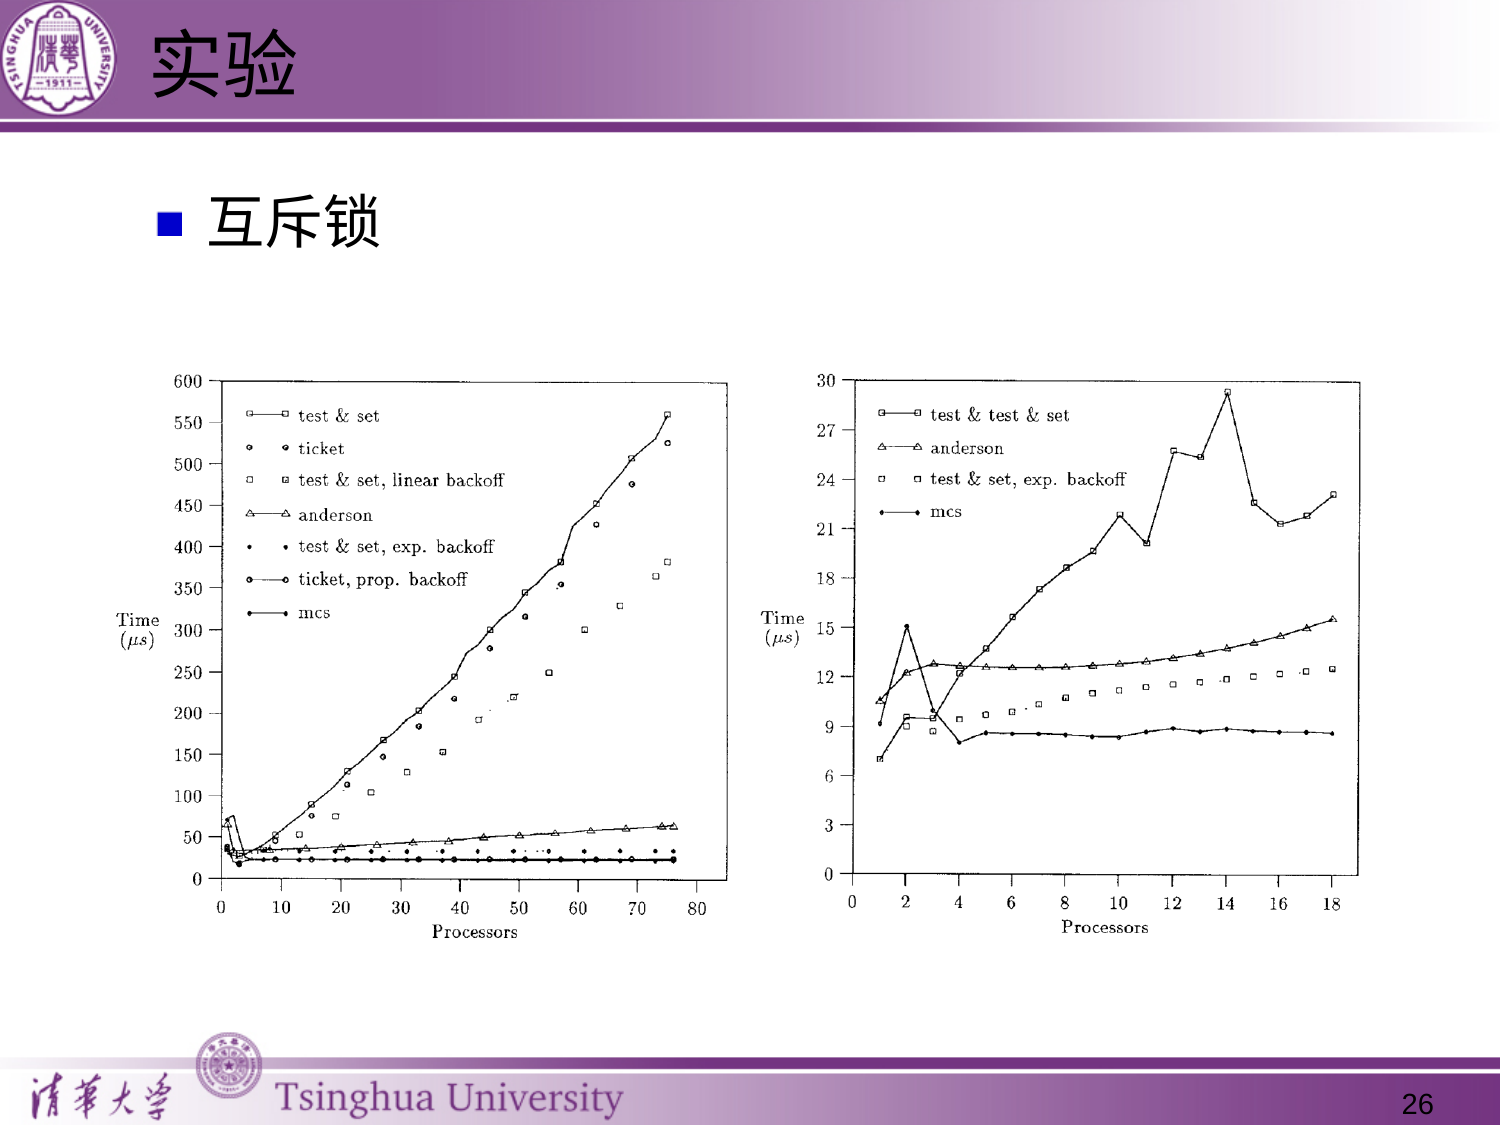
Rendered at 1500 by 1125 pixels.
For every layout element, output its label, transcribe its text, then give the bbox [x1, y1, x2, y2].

title 实验 [133, 11, 1437, 114]
slide_number 26 [1335, 1077, 1500, 1125]
list 互斥锁 [135, 163, 1436, 1020]
picture [0, 0, 1500, 1125]
